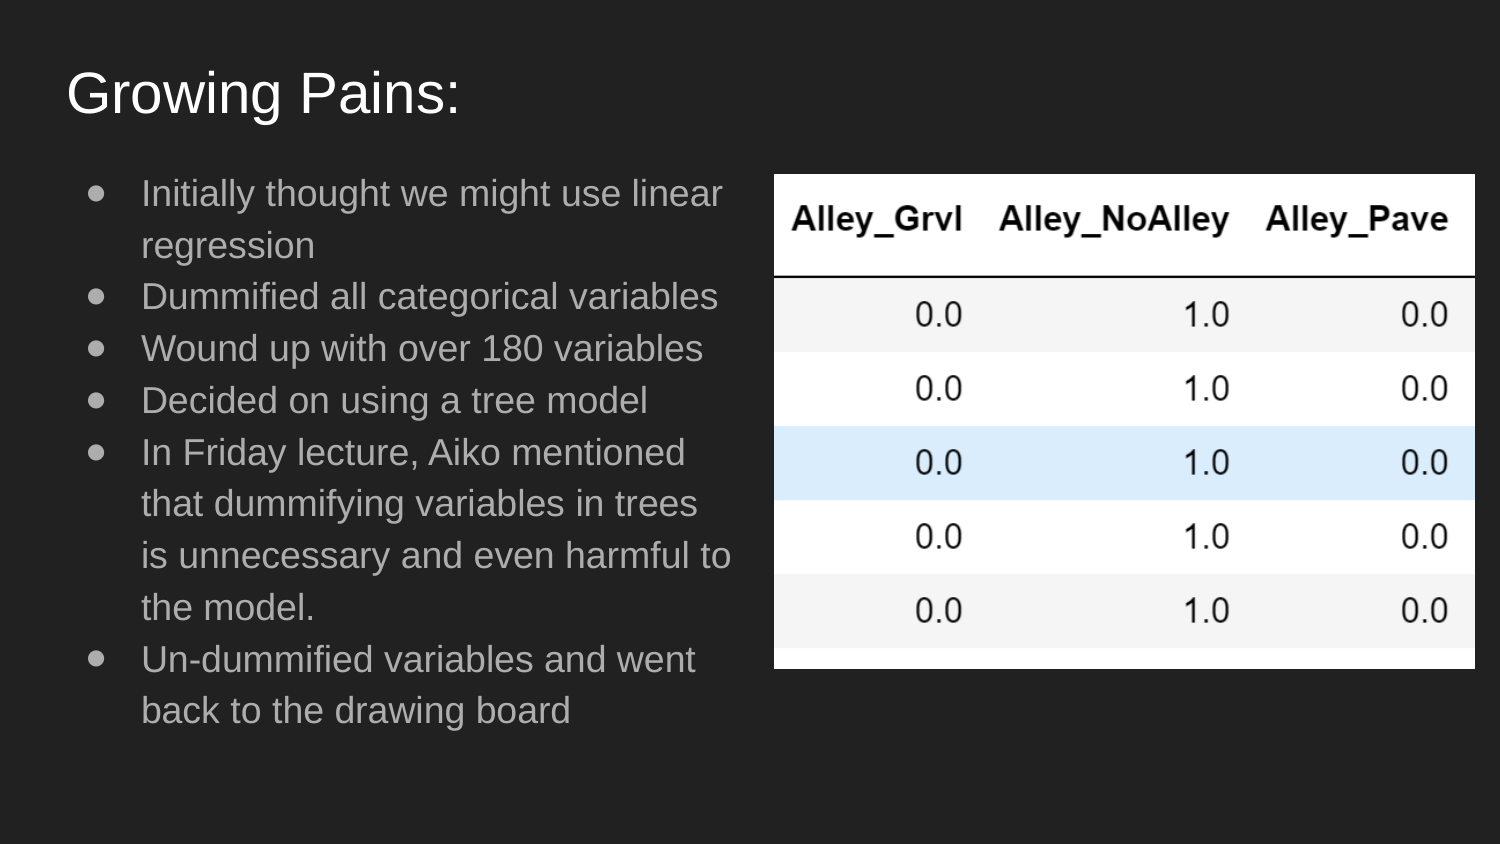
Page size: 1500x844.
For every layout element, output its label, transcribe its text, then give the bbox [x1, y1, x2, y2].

picture [774, 174, 1476, 670]
title Growing Pains: [51, 40, 1449, 134]
list Initially thought we might use linear regression Dummified all categorical variables Wound up with over 180 variables Decided on using a tree model In Friday lecture, Aiko mentioned that dummifying variables in trees is unnecessary and even harmful to the model. Un-dummified variables and went back to the drawing board [51, 147, 750, 763]
